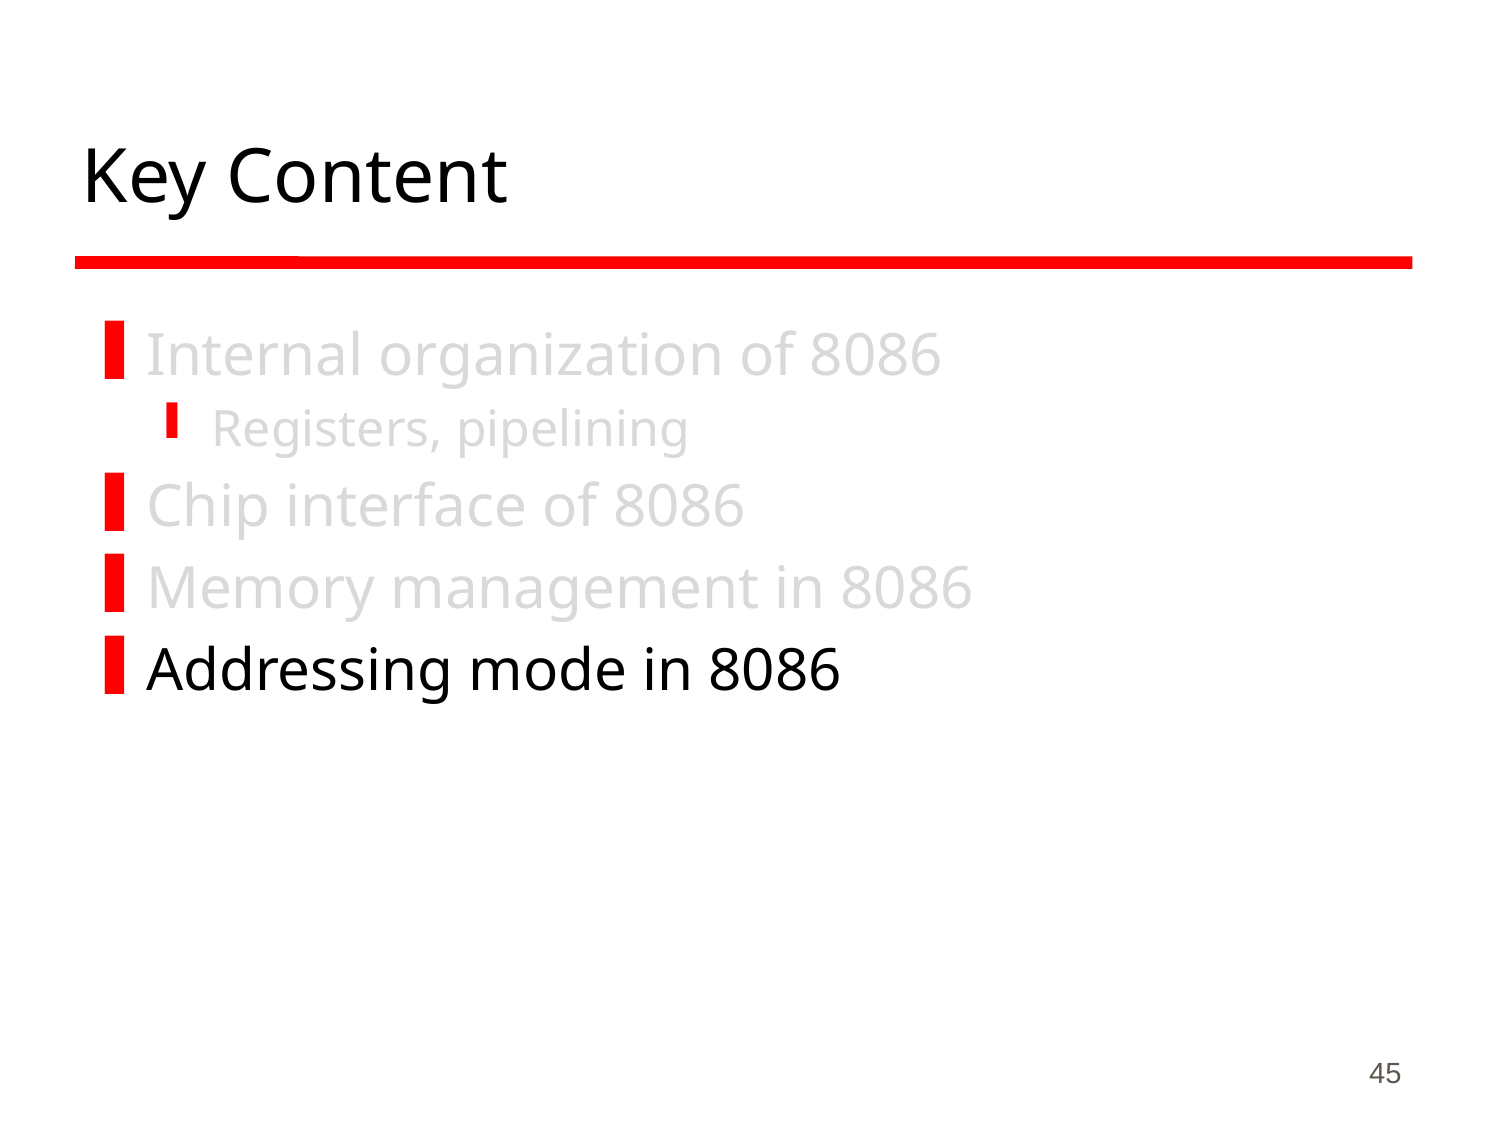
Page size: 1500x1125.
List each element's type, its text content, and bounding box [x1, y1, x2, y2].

slide_number 45 [1103, 1021, 1417, 1098]
list Internal organization of 8086 Registers, pipelining Chip interface of 8086 Memory management in 8086 Addressing mode in 8086 [74, 309, 1417, 994]
title Key Content [66, 37, 1413, 226]
